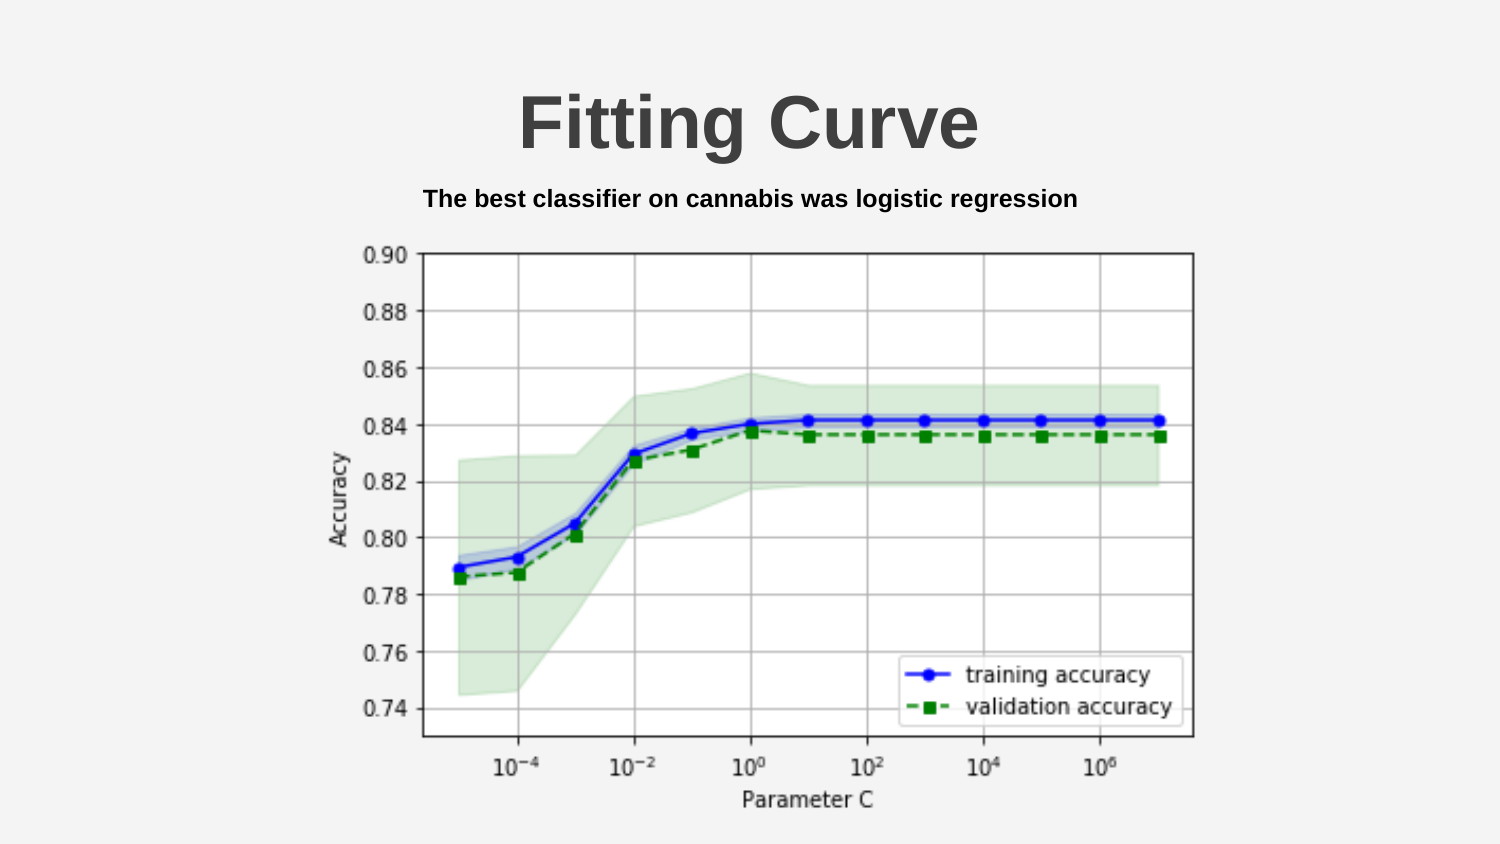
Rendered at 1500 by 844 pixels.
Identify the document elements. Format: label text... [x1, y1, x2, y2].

list The best classifier on cannabis was logistic regression [0, 161, 1500, 233]
title Fitting Curve [0, 74, 1500, 161]
picture [317, 232, 1214, 825]
